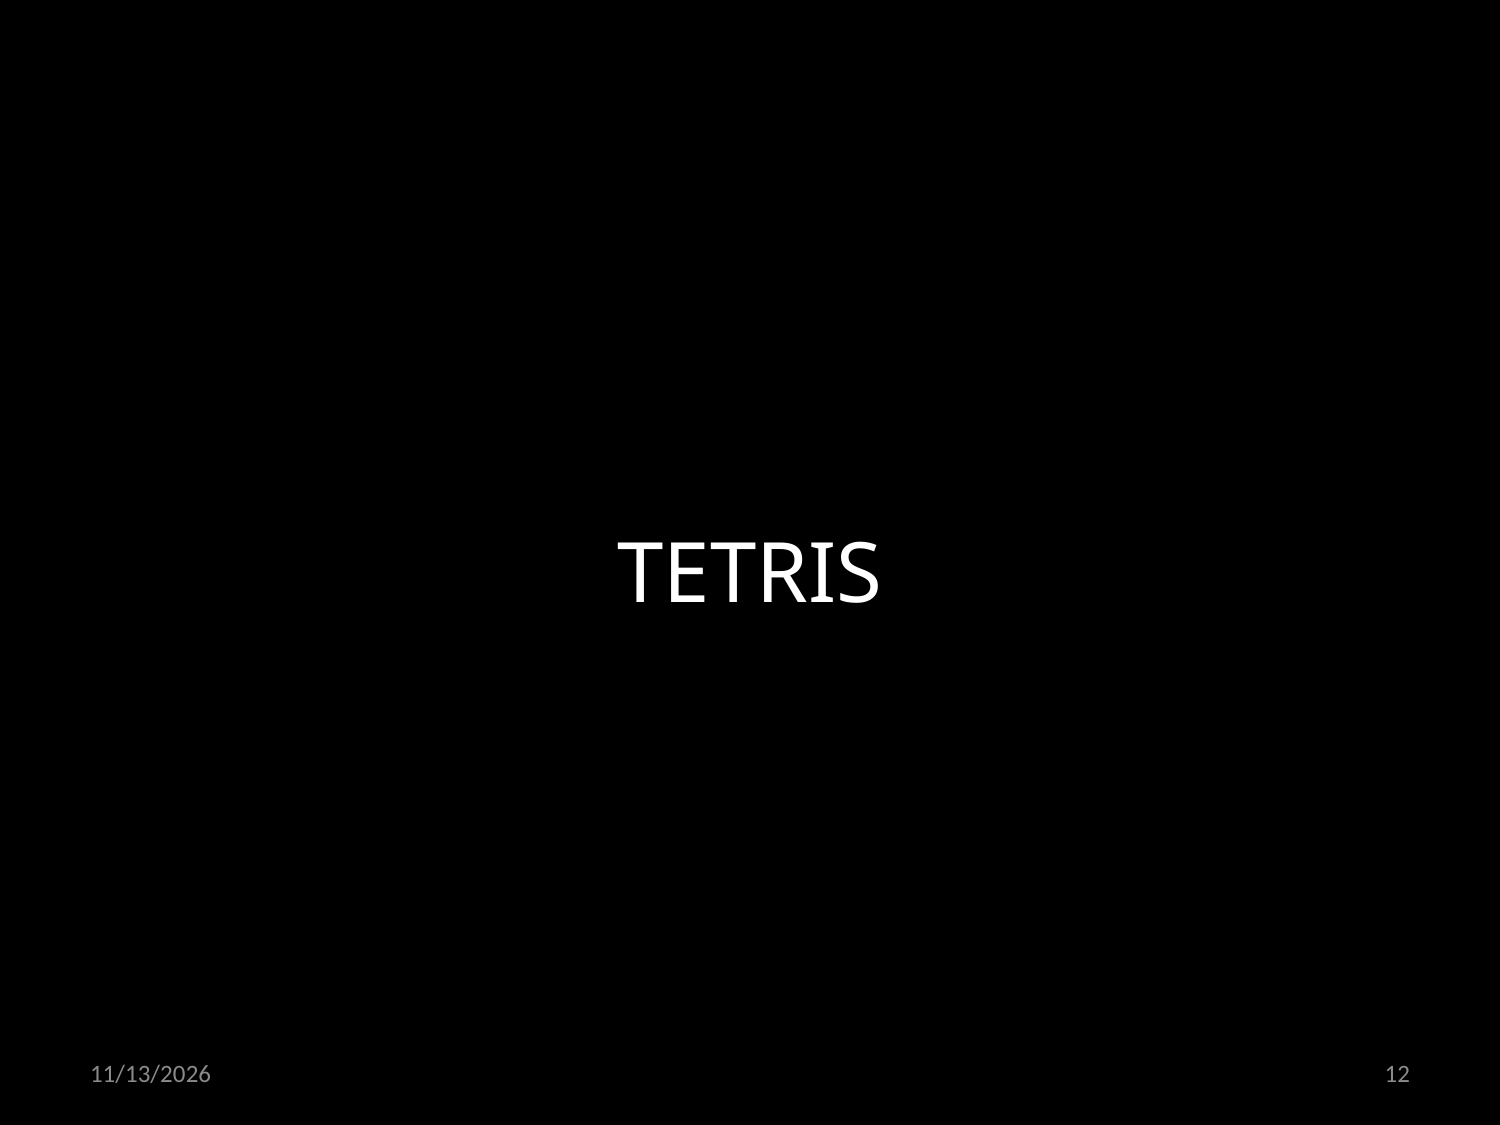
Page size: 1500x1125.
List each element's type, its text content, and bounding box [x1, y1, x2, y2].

text_box TETRIS [0, 511, 1500, 614]
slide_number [75, 1042, 425, 1103]
slide_number 12 [1074, 1042, 1425, 1103]
